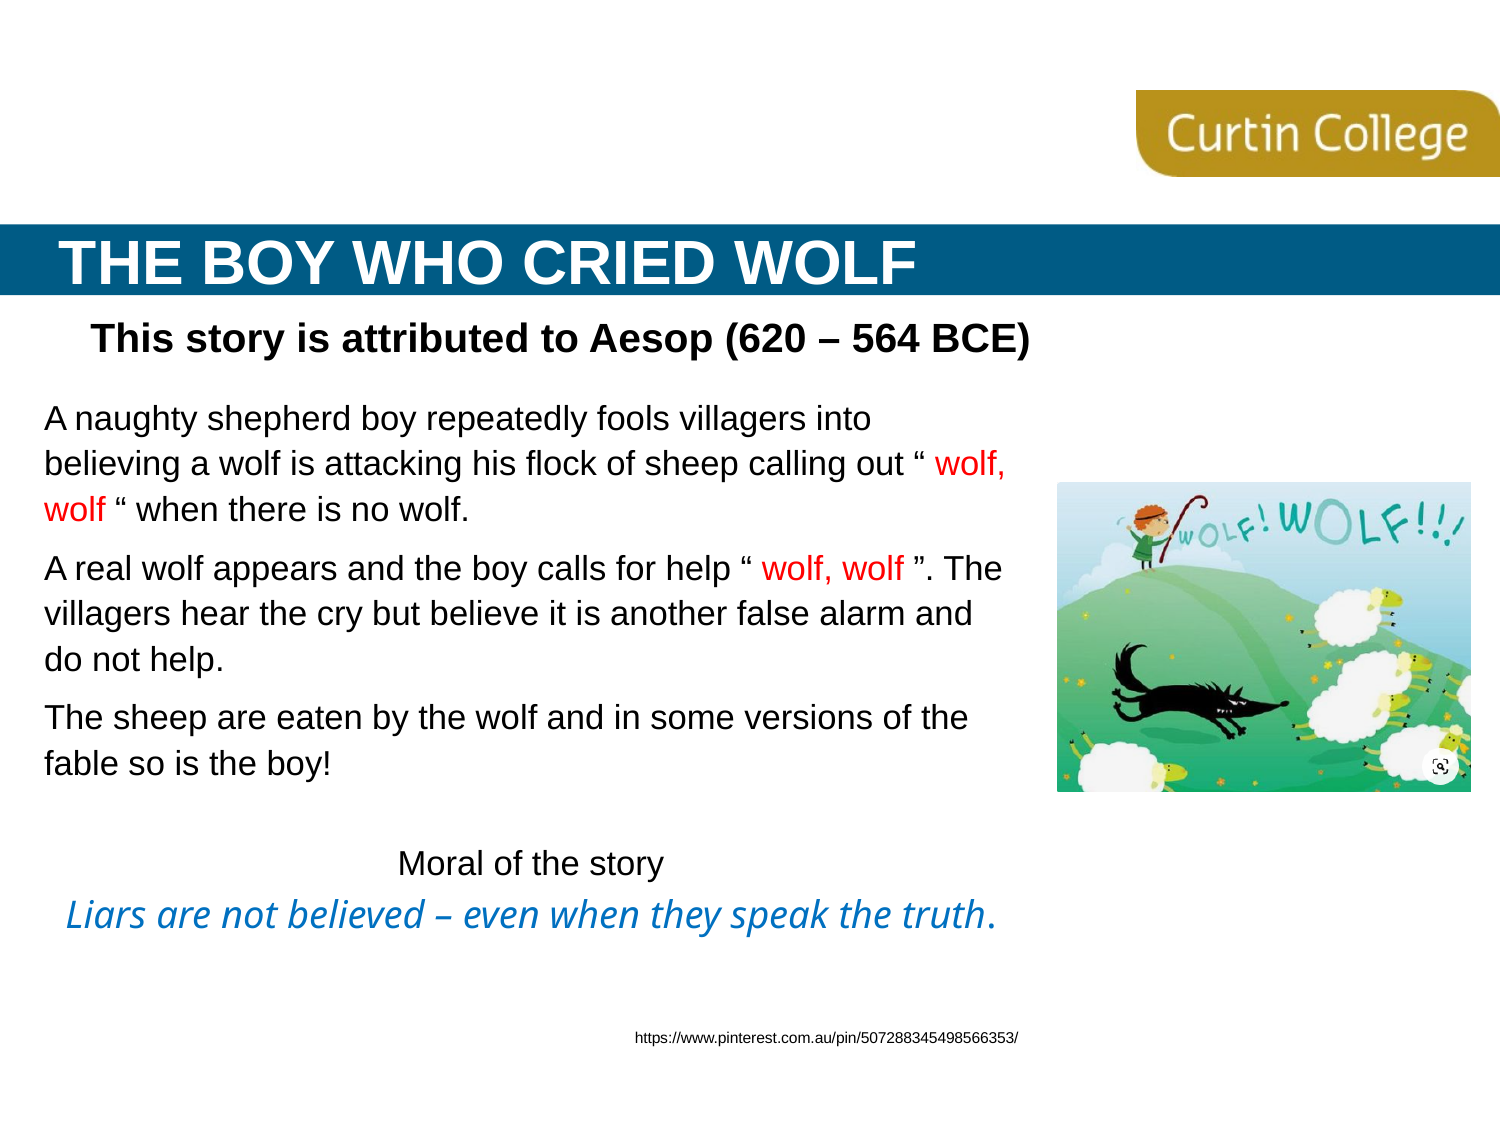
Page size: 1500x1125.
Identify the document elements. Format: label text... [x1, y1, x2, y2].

list This story is attributed to Aesop (620 – 564 BCE) [75, 310, 1440, 370]
list A naughty shepherd boy repeatedly fools villagers into believing a wolf is attacking his flock of sheep calling out “ wolf, wolf “ when there is no wolf. A real wolf appears and the boy calls for help “ wolf, wolf ”. The villagers hear the cry but believe it is another false alarm and do not help. The sheep are eaten by the wolf and in some versions of the fable so is the boy! Moral of the story Liars are not believed – even when they speak the truth. https://www.pinterest.com.au/pin/507288345498566353/ [29, 384, 1033, 1059]
picture [1136, 90, 1500, 177]
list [1057, 482, 1471, 792]
title The boy who cried wolf [0, 224, 1500, 296]
